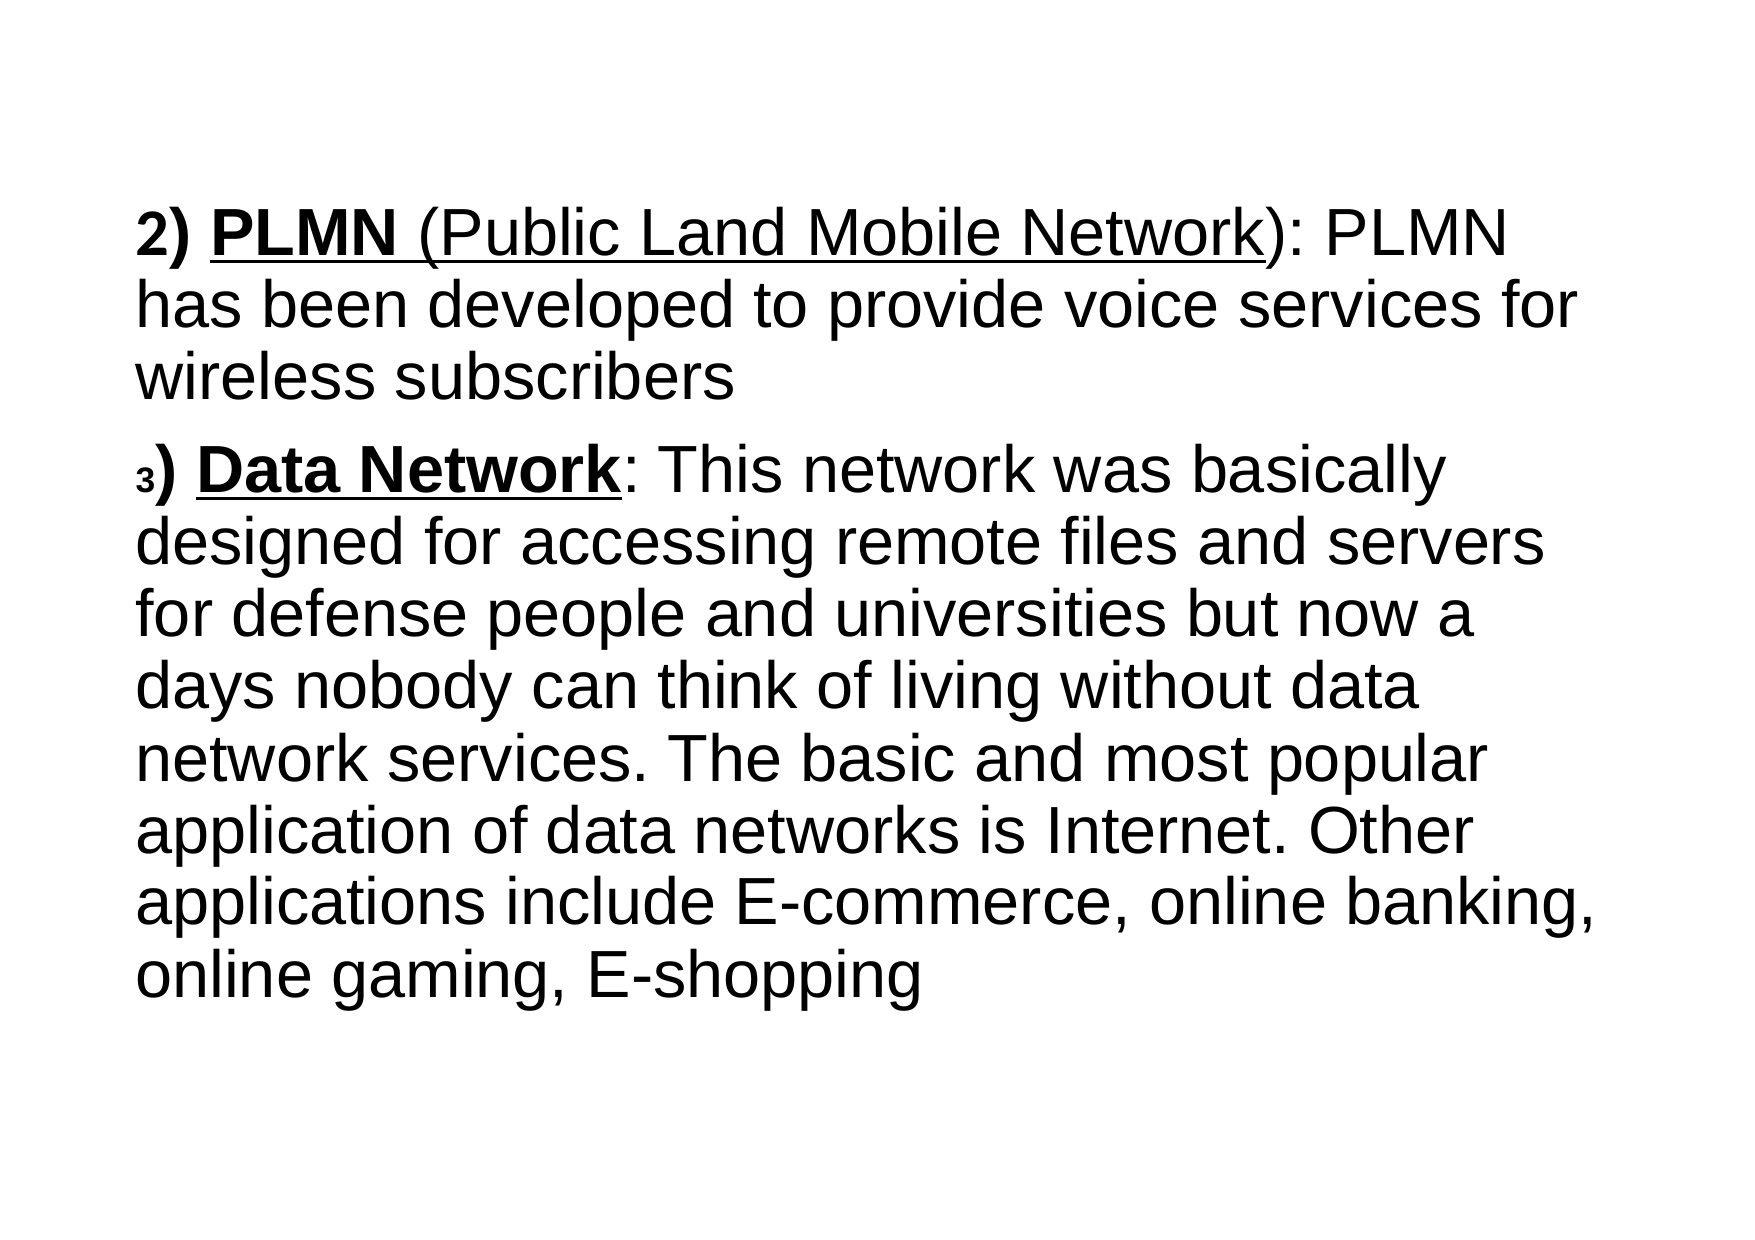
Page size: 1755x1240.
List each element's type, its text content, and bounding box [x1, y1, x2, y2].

list 2) PLMN (Public Land Mobile Network): PLMN has been developed to provide voice services for wireless subscribers 3) Data Network: This network was basically designed for accessing remote files and servers for defense people and universities but now a days nobody can think of living without data network services. The basic and most popular application of data networks is Internet. Other applications include E-commerce, online banking, online gaming, E-shopping [120, 190, 1634, 1117]
